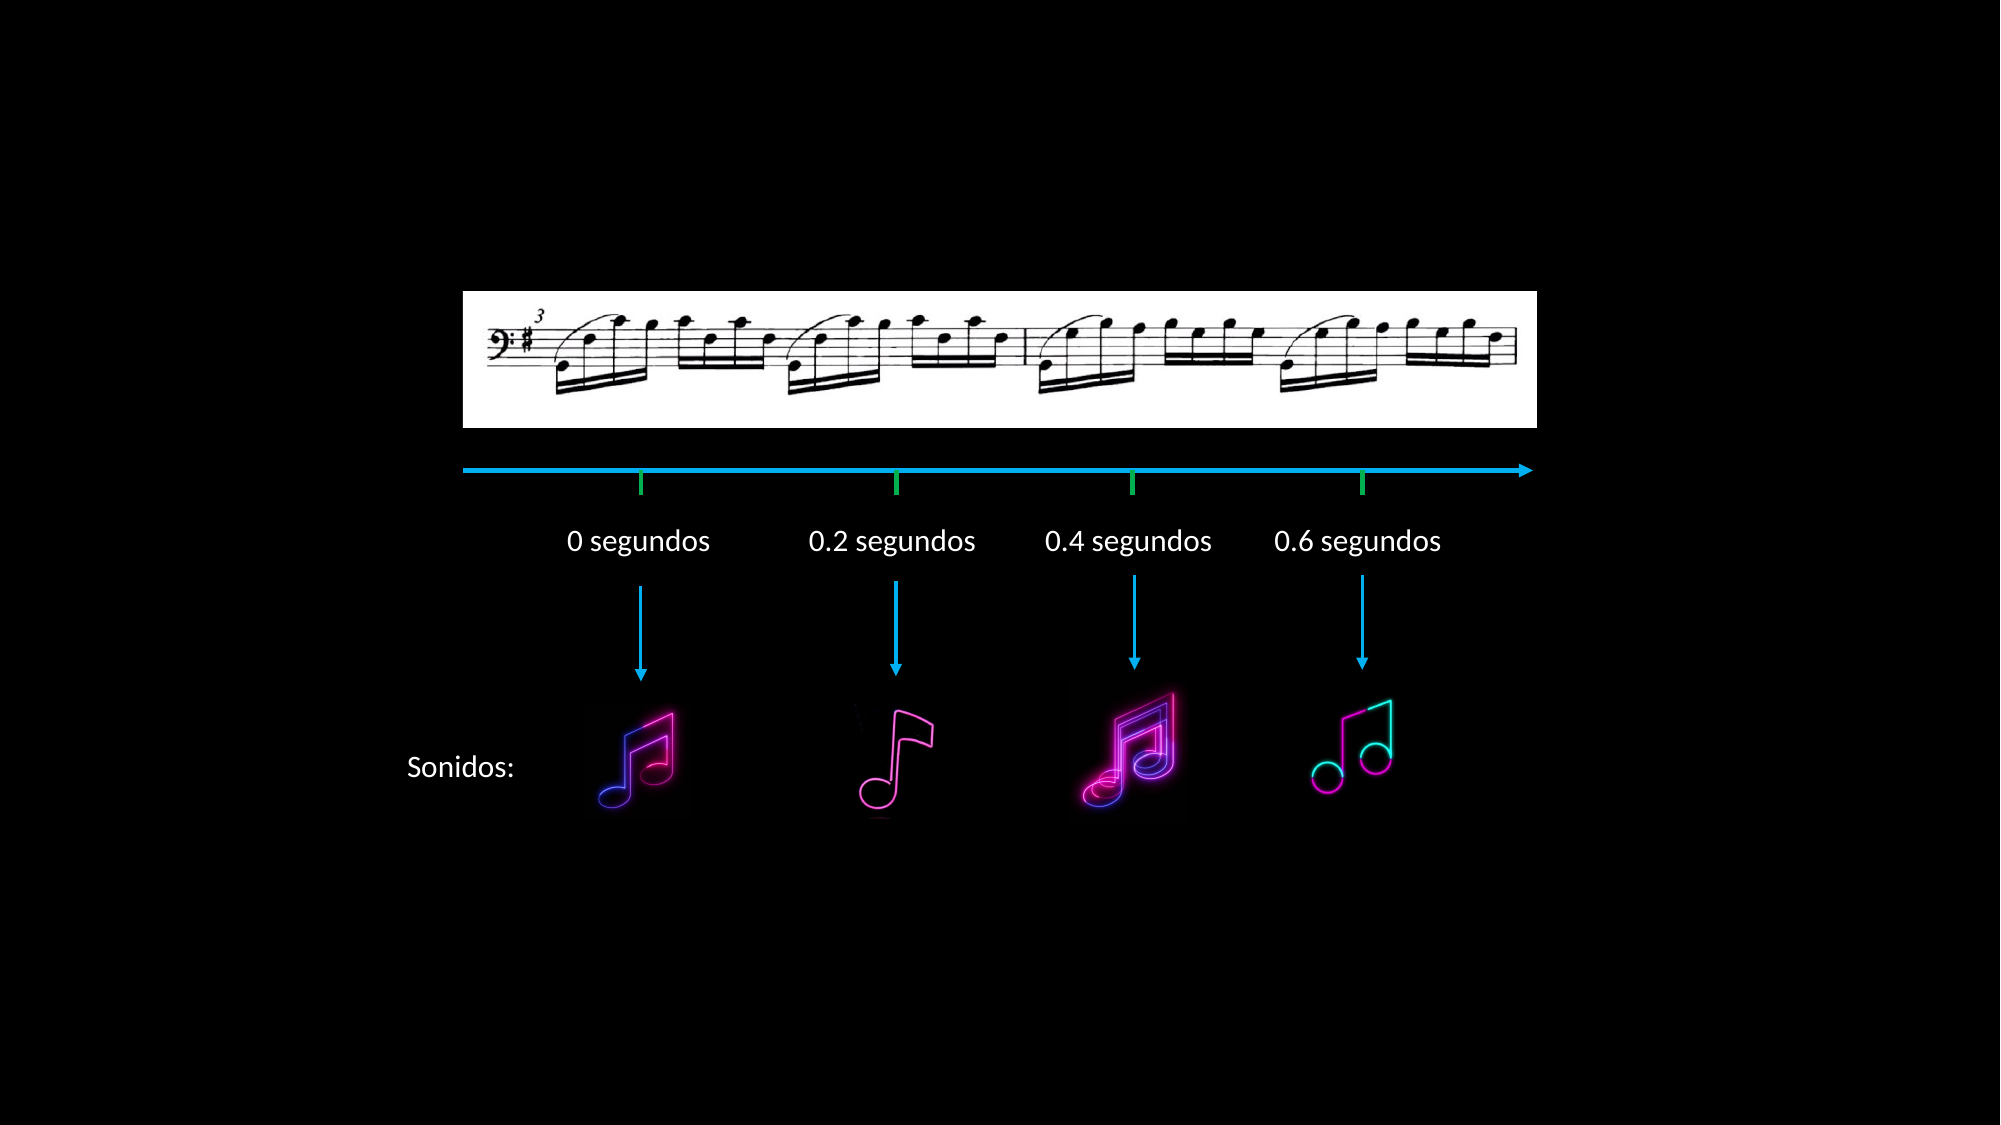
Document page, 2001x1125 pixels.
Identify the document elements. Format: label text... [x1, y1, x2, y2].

picture [1068, 681, 1189, 824]
text_box 0 segundos [552, 512, 730, 565]
text_box 0.6 segundos [1259, 512, 1467, 565]
text_box 0.2 segundos [794, 512, 1002, 565]
text_box Sonidos: [392, 738, 570, 791]
picture [1300, 691, 1401, 806]
text_box 0.4 segundos [1030, 512, 1238, 565]
picture [582, 703, 692, 819]
picture [462, 291, 1537, 428]
picture [852, 703, 944, 819]
